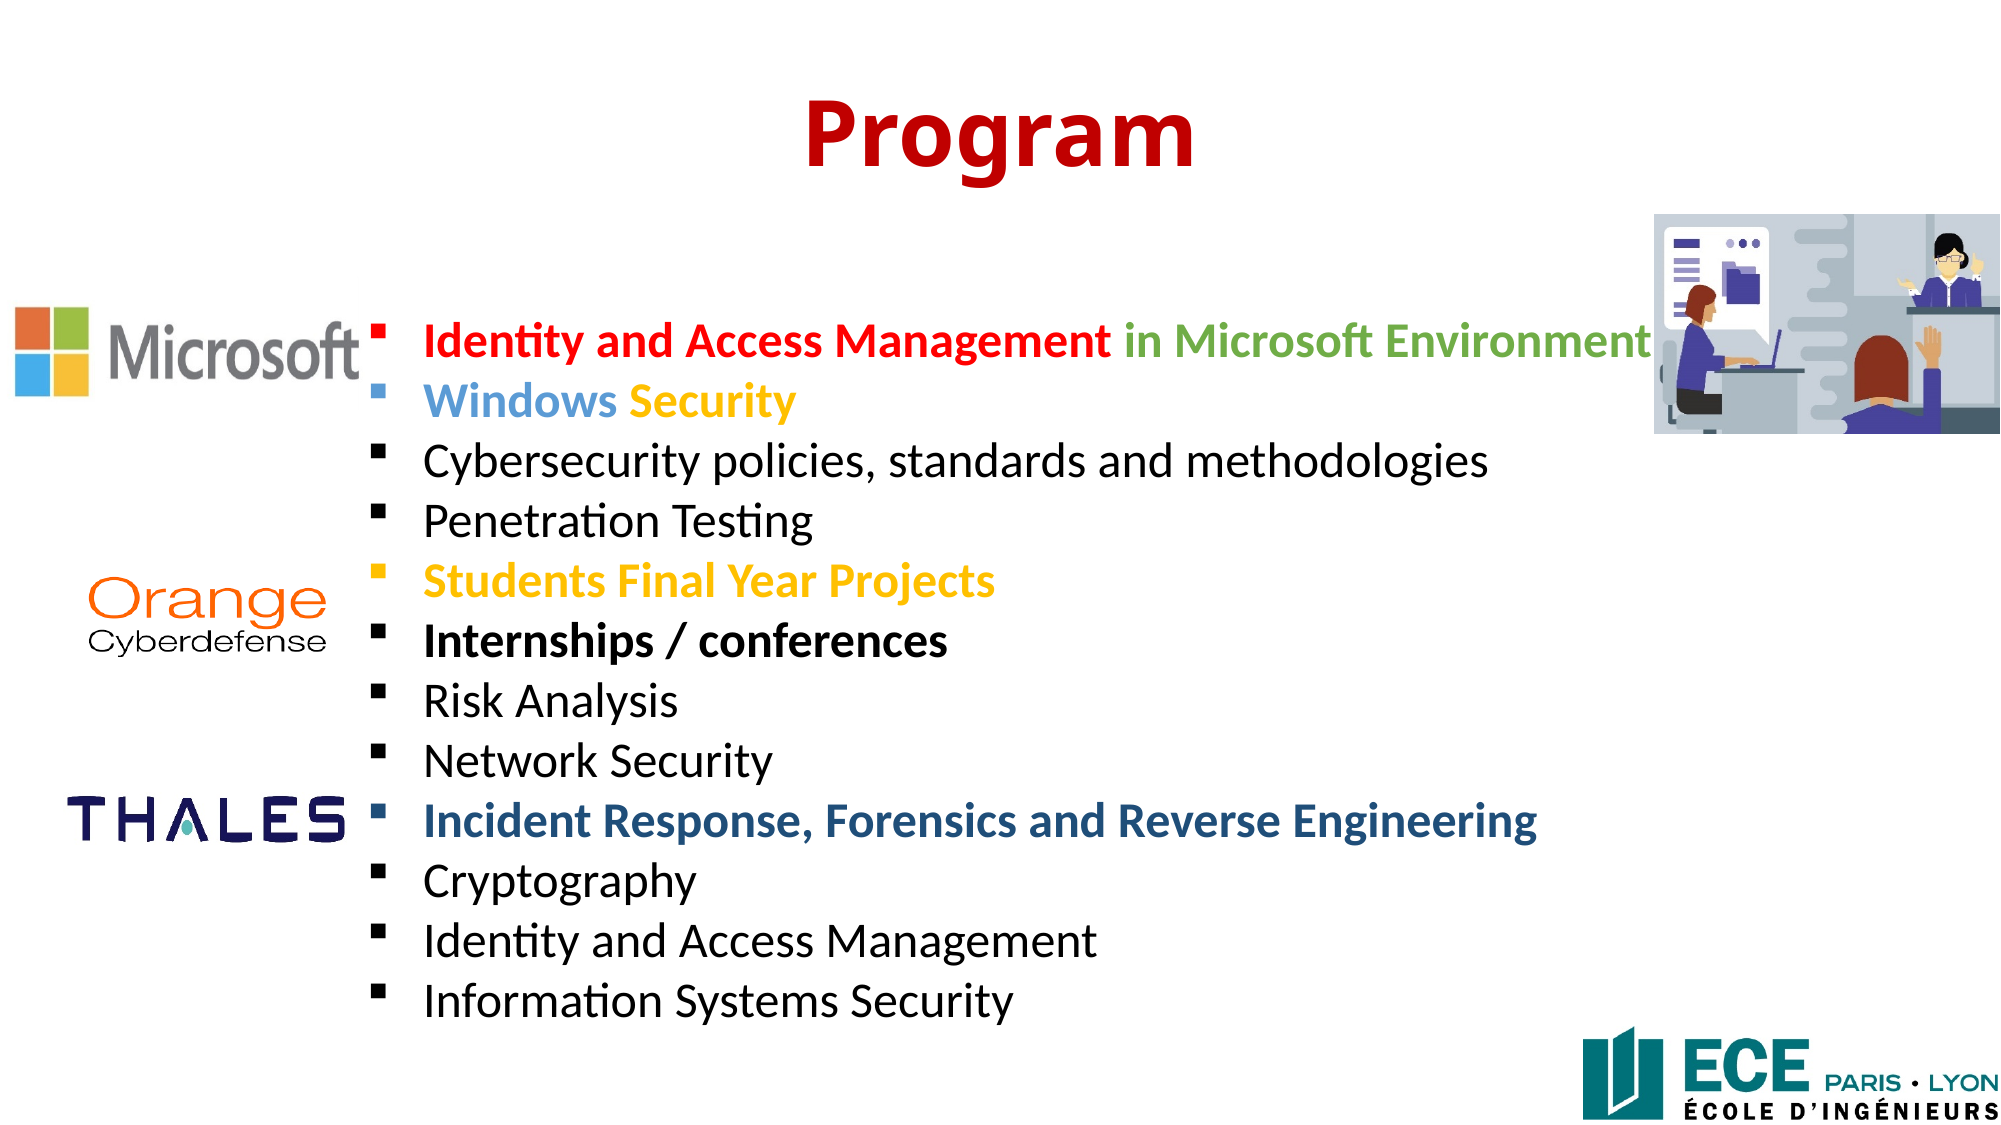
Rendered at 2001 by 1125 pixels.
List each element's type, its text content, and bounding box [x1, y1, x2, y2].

text_box Identity and Access Management in Microsoft Environment Windows Security Cybersecurity policies, standards and methodologies Penetration Testing Students Final Year Projects Internships / conferences Risk Analysis Network Security Incident Response, Forensics and Reverse Engineering Cryptography Identity and Access Management Information Systems Security [352, 299, 1738, 1125]
picture [0, 267, 380, 424]
picture [63, 792, 347, 845]
picture [1654, 214, 2000, 434]
picture [72, 572, 346, 664]
title Program [137, 59, 1863, 215]
picture [1738, 1026, 1998, 1120]
